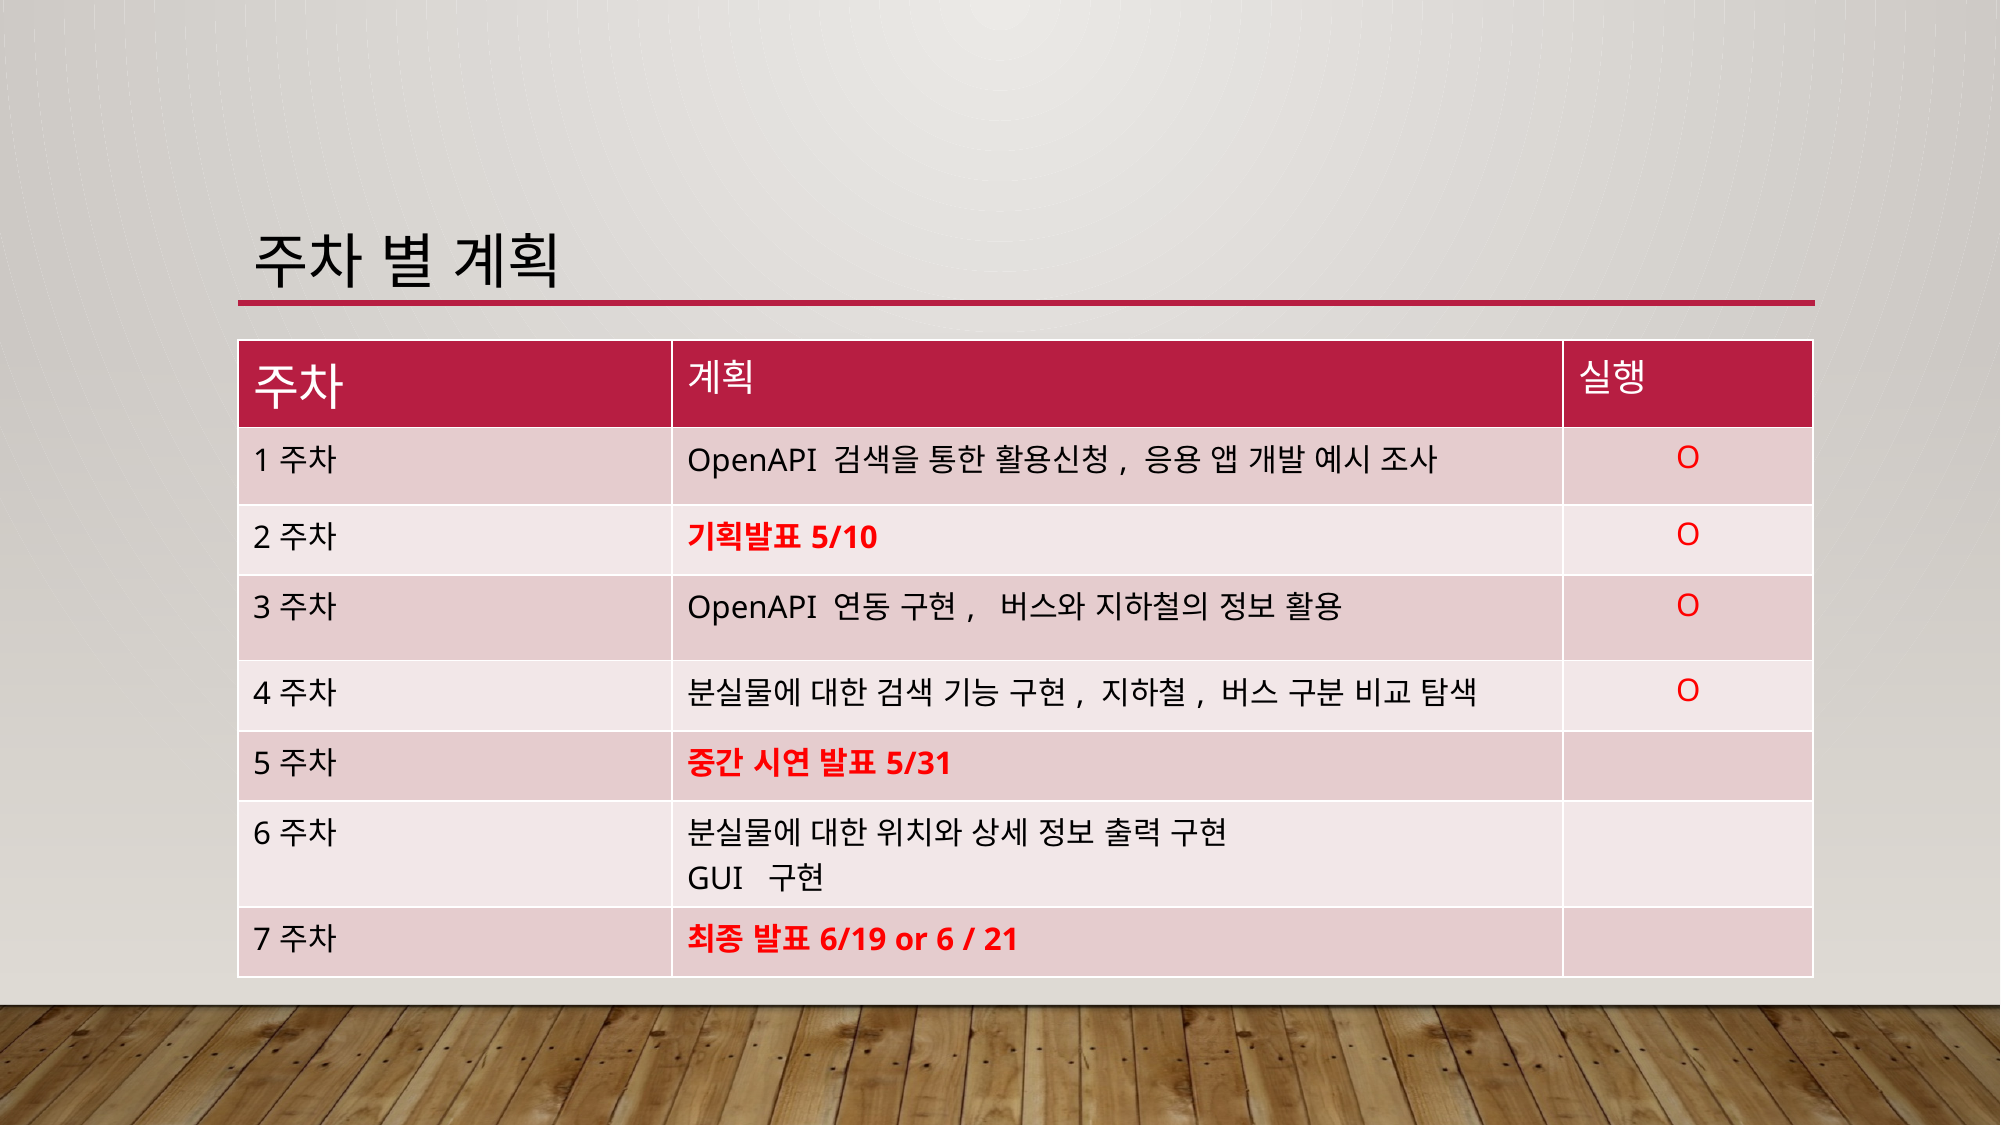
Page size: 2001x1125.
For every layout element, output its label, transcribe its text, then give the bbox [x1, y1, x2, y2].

table_cell 7주차 [239, 908, 671, 976]
table_cell 5주차 [239, 732, 671, 800]
table_cell 중간 시연 발표5/31 [673, 732, 1562, 800]
picture [0, 1005, 2000, 1125]
table_cell 3주차 [239, 576, 671, 660]
table_cell O [1564, 428, 1812, 504]
table_cell 6주차 [239, 802, 671, 906]
table_cell 최종 발표6/19 or 6 / 21 [673, 908, 1562, 976]
table_header 실행 [1564, 341, 1812, 427]
table_cell 1주차 [239, 428, 671, 504]
table_cell 분실물에 대한 위치와 상세 정보 출력 구현 GUI 구현 [673, 802, 1562, 906]
table_cell 4주차 [239, 661, 671, 730]
table_cell OpenAPI 연동 구현, 버스와 지하철의 정보 활용 [673, 576, 1562, 660]
table_cell O [1564, 506, 1812, 574]
table_cell 분실물에 대한 검색 기능 구현, 지하철, 버스 구분 비교 탐색 [673, 661, 1562, 730]
table_cell OpenAPI 검색을 통한 활용신청, 응용 앱 개발 예시 조사 [673, 428, 1562, 504]
table_cell [1564, 802, 1812, 906]
table_cell [1564, 732, 1812, 800]
table_header 계획 [673, 341, 1562, 427]
table_cell O [1564, 576, 1812, 660]
table_cell 2주차 [239, 506, 671, 574]
table_cell 기획발표5/10 [673, 506, 1562, 574]
title 주차 별 계획 [238, 223, 1814, 305]
table_header 주차 [239, 341, 671, 427]
table_cell O [1564, 661, 1812, 730]
table_cell [1564, 908, 1812, 976]
